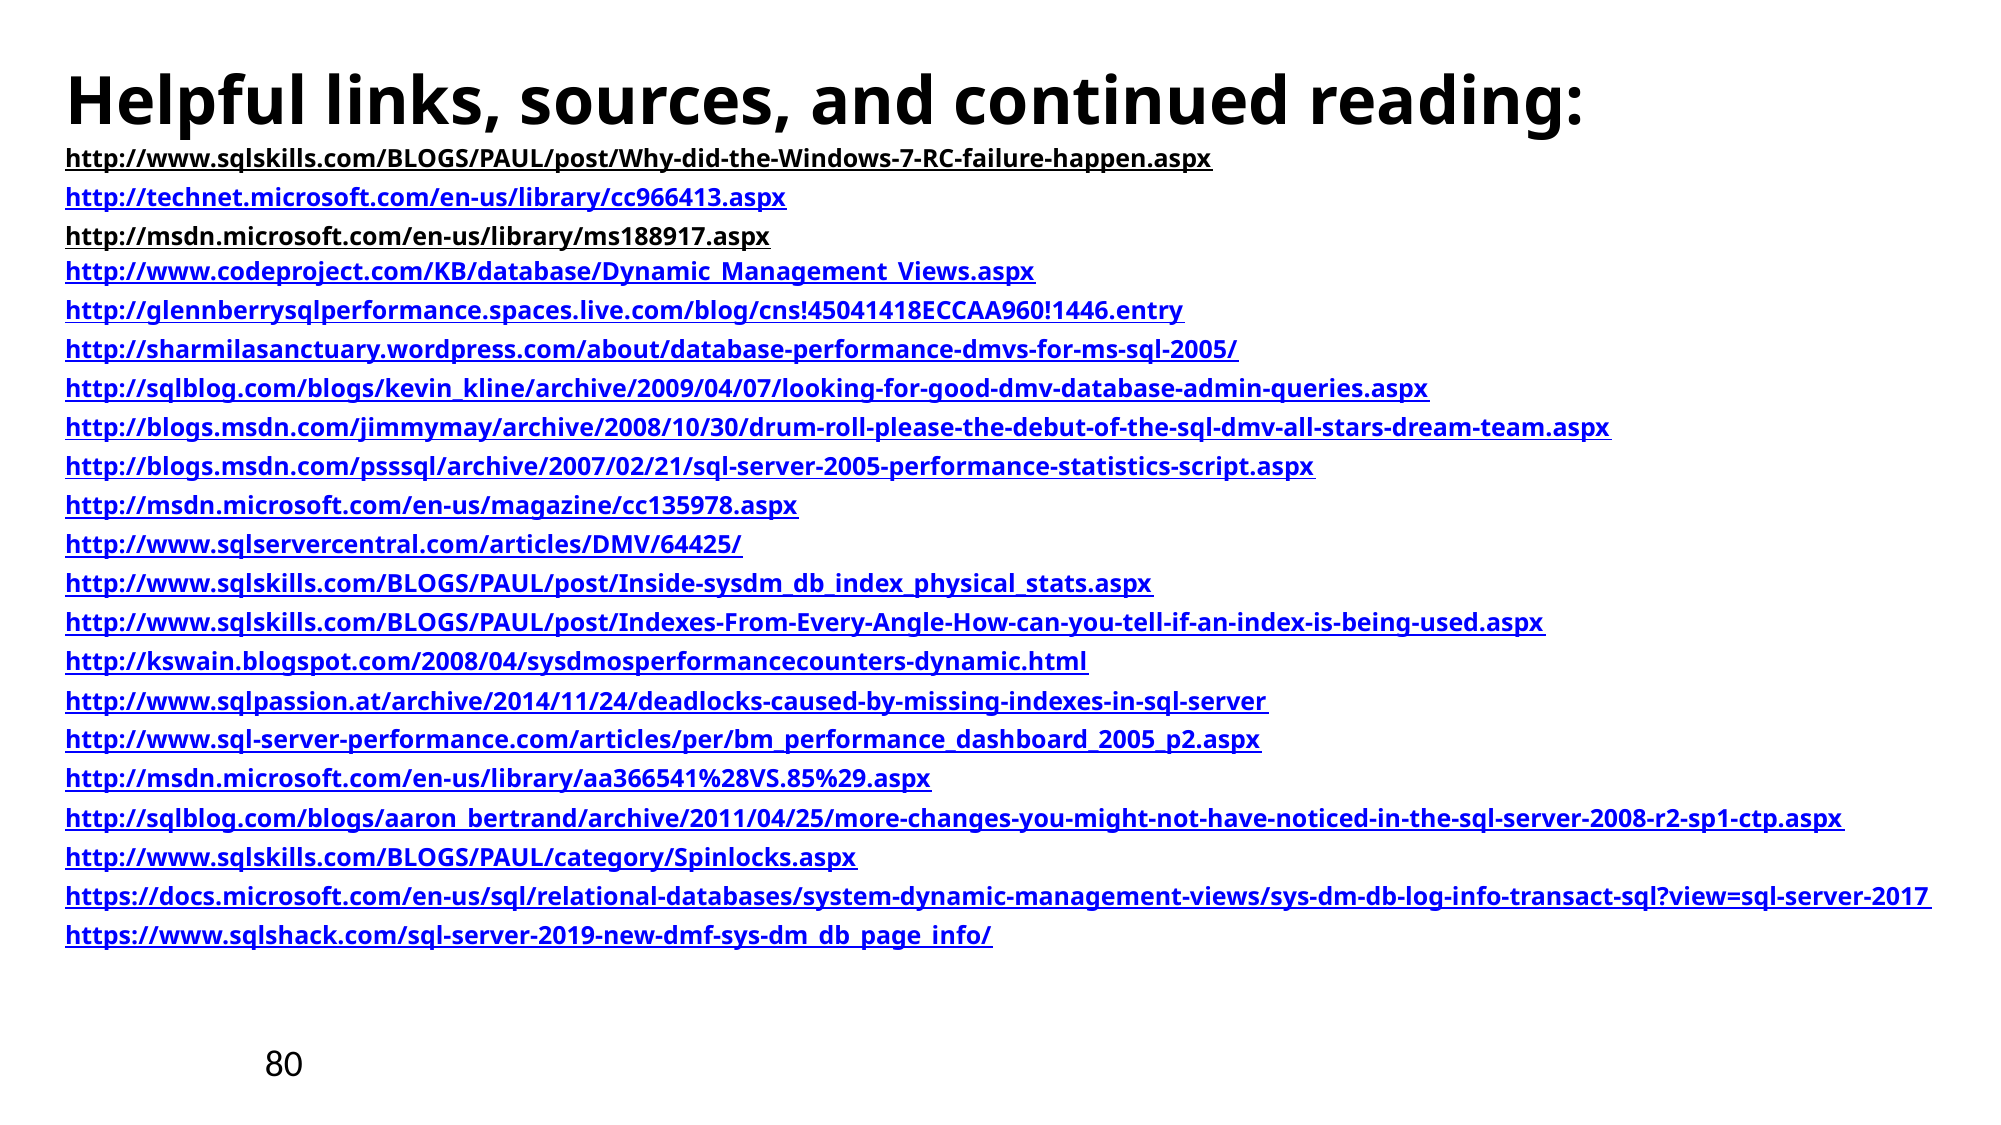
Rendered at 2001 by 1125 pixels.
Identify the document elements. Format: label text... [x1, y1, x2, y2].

list Helpful links, sources, and continued reading: http://www.sqlskills.com/BLOGS/PAUL/post/Why-did-the-Windows-7-RC-failure-happen.aspx http://technet.microsoft.com/en-us/library/cc966413.aspx http://msdn.microsoft.com/en-us/library/ms188917.aspx http://www.codeproject.com/KB/database/Dynamic_Management_Views.aspx http://glennberrysqlperformance.spaces.live.com/blog/cns!45041418ECCAA960!1446.entry http://sharmilasanctuary.wordpress.com/about/database-performance-dmvs-for-ms-sql-2005/ http://sqlblog.com/blogs/kevin_kline/archive/2009/04/07/looking-for-good-dmv-database-admin-queries.aspx http://blogs.msdn.com/jimmymay/archive/2008/10/30/drum-roll-please-the-debut-of-the-sql-dmv-all-stars-dream-team.aspx http://blogs.msdn.com/psssql/archive/2007/02/21/sql-server-2005-performance-statistics-script.aspx http://msdn.microsoft.com/en-us/magazine/cc135978.aspx http://www.sqlservercentral.com/articles/DMV/64425/ http://www.sqlskills.com/BLOGS/PAUL/post/Inside-sysdm_db_index_physical_stats.aspx http://www.sqlskills.com/BLOGS/PAUL/post/Indexes-From-Every-Angle-How-can-you-tell-if-an-index-is-being-used.aspx http://kswain.blogspot.com/2008/04/sysdmosperformancecounters-dynamic.html http://www.sqlpassion.at/archive/2014/11/24/deadlocks-caused-by-missing-indexes-in-sql-server http://www.sql-server-performance.com/articles/per/bm_performance_dashboard_2005_p2.aspx http://msdn.microsoft.com/en-us/library/aa366541%28VS.85%29.aspx http://sqlblog.com/blogs/aaron_bertrand/archive/2011/04/25/more-changes-you-might-not-have-noticed-in-the-sql-server-2008-r2-sp1-ctp.aspx http://www.sqlskills.com/BLOGS/PAUL/category/Spinlocks.aspx https://docs.microsoft.com/en-us/sql/relational-databases/system-dynamic-management-views/sys-dm-db-log-info-transact-sql?view=sql-server-2017 https://www.sqlshack.com/sql-server-2019-new-dmf-sys-dm_db_page_info/ [50, 50, 1950, 1032]
slide_number 80 [249, 1031, 337, 1092]
